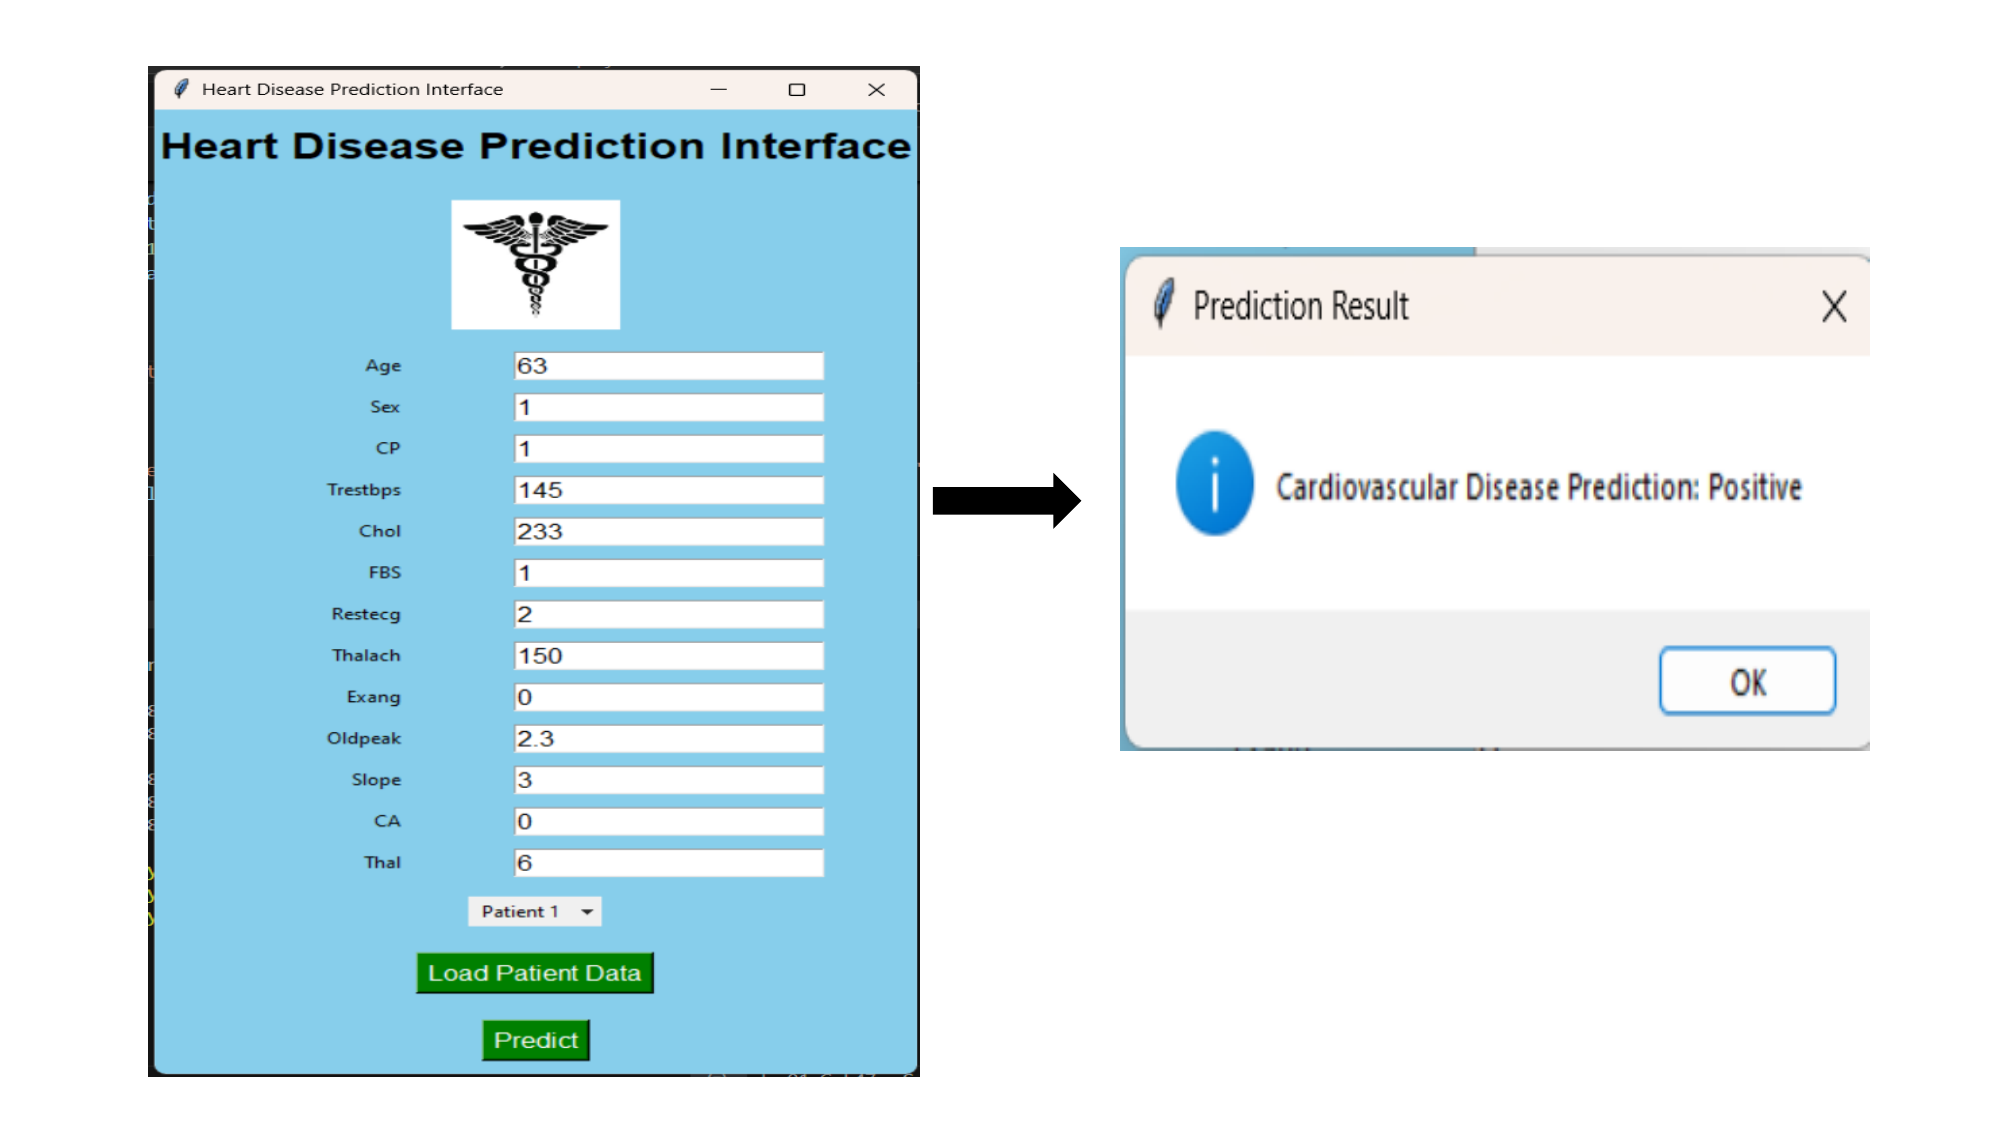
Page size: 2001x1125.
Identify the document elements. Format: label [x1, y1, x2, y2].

picture [1120, 247, 1870, 752]
picture [148, 66, 920, 1077]
text_box [932, 472, 1082, 529]
